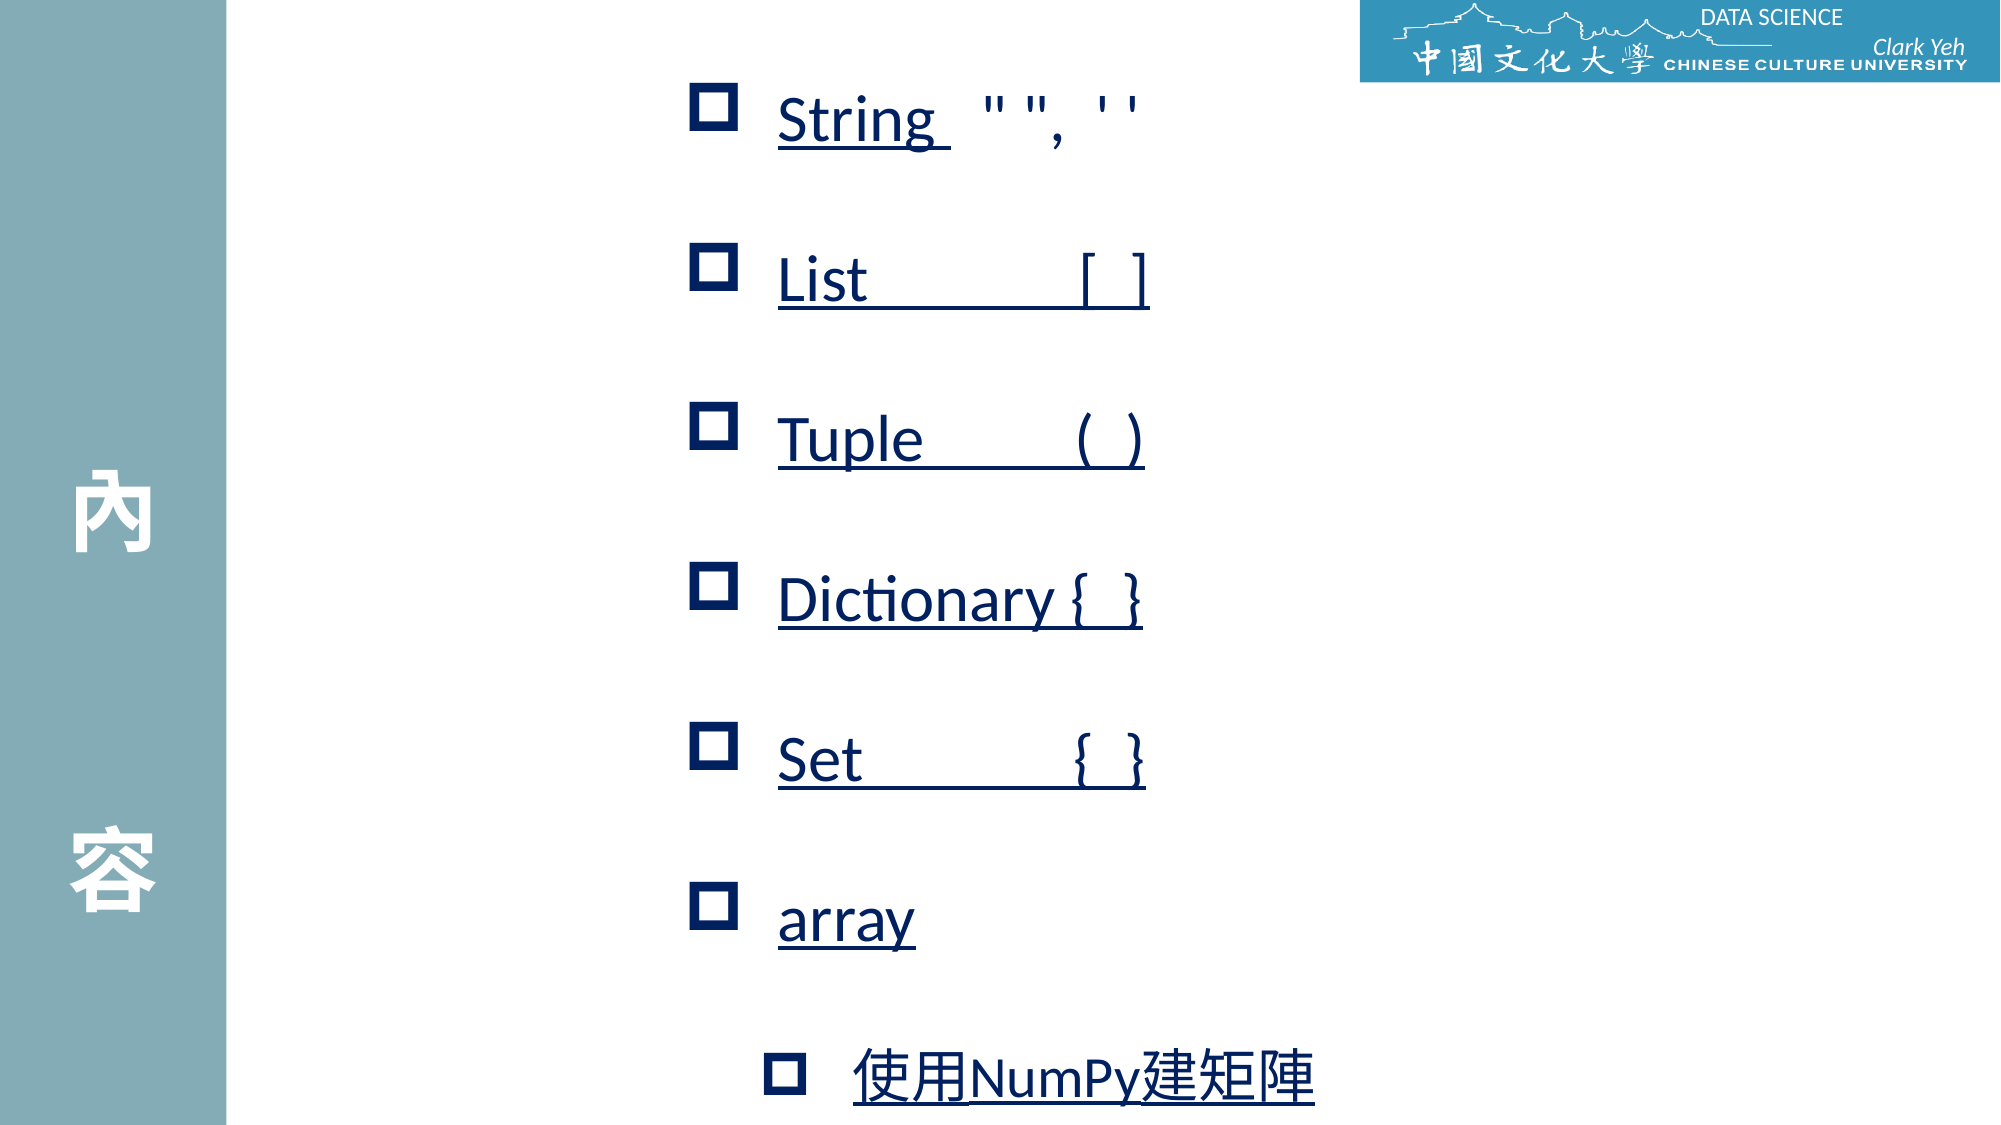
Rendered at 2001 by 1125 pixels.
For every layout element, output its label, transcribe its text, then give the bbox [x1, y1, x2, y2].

picture [1391, 3, 1968, 79]
text_box String " ", ' ' List [ ] Tuple ( ) Dictionary { } Set { } array 使用NumPy建矩陣 [669, 0, 1331, 1125]
list 內 容 [0, 0, 227, 1125]
